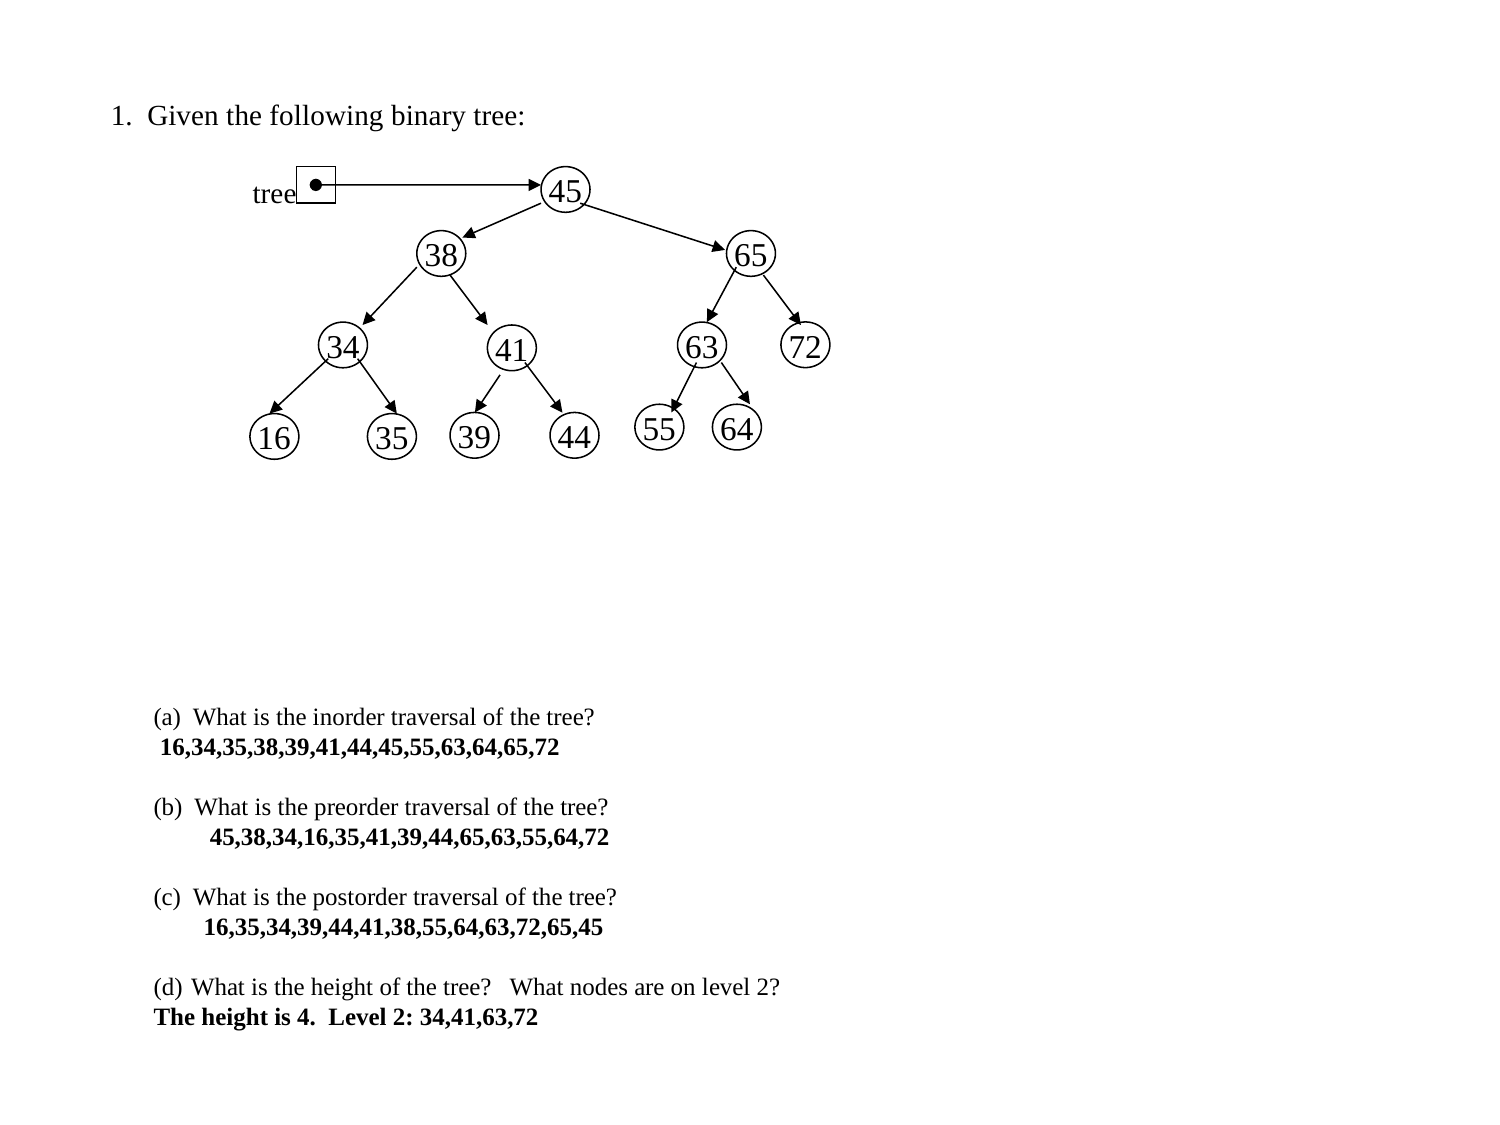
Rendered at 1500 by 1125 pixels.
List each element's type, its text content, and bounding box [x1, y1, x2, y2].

text_box (a) What is the inorder traversal of the tree? 16,34,35,38,39,41,44,45,55,63,64,65,72 (b) What is the preorder traversal of the tree? 45,38,34,16,35,41,39,44,65,63,55,64,72 (c) What is the postorder traversal of the tree? 16,35,34,39,44,41,38,55,64,63,72,65,45 What is the height of the tree? What nodes are on level 2? The height is 4. Level 2: 34,41,63,72 [138, 693, 925, 1038]
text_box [237, 166, 831, 460]
text_box 1. Given the following binary tree: [96, 89, 541, 139]
